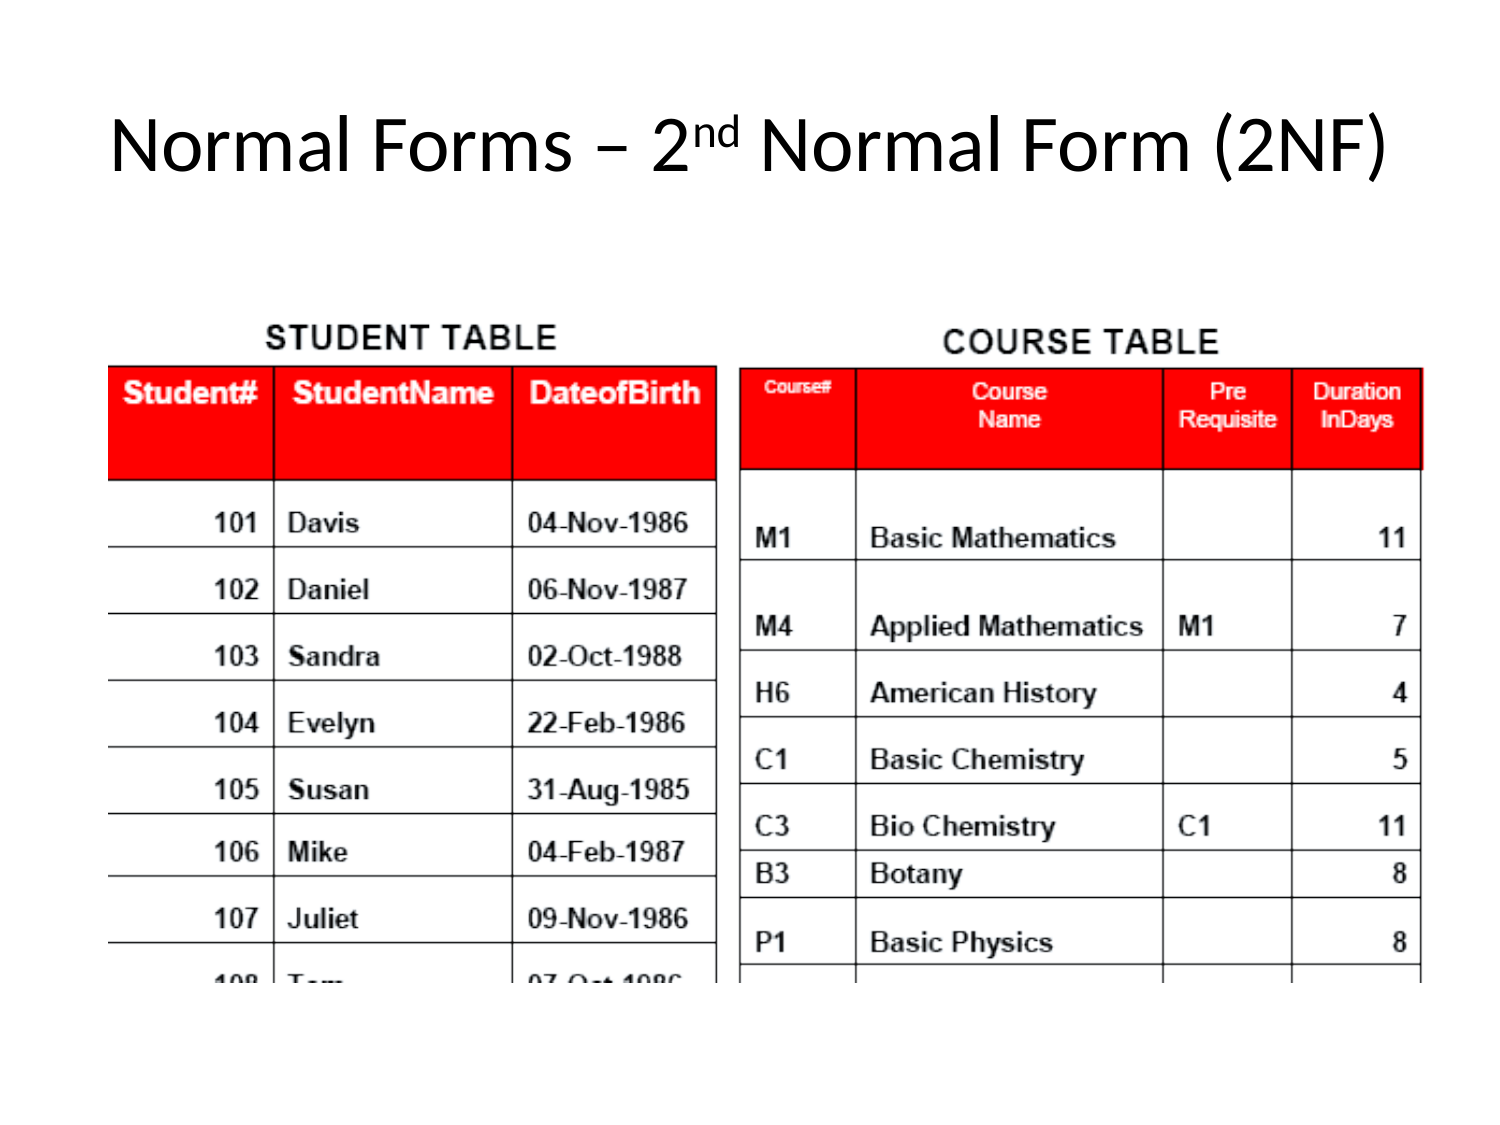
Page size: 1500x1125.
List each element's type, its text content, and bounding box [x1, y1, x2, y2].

title Normal Forms – 2nd Normal Form (2NF) [75, 45, 1425, 233]
picture [107, 299, 1431, 983]
